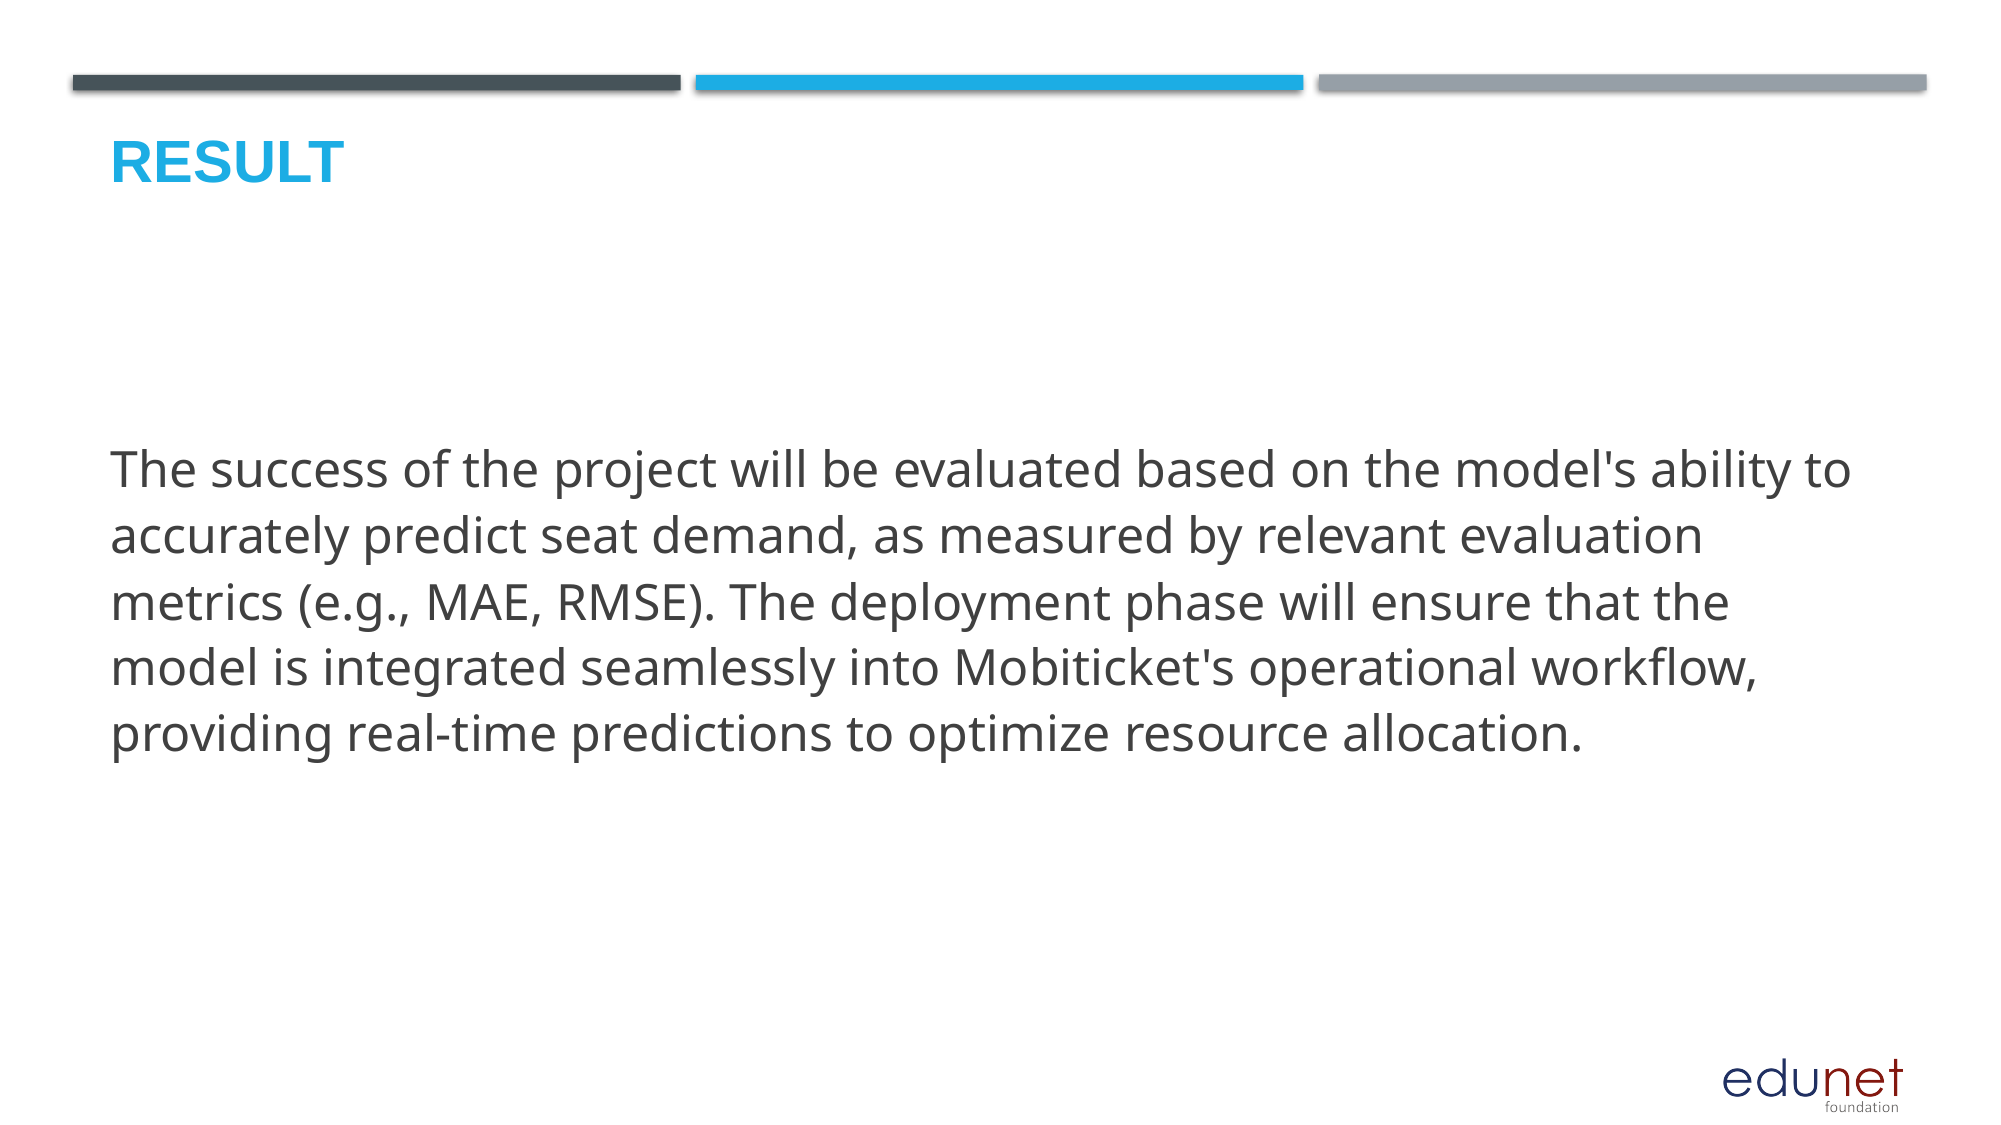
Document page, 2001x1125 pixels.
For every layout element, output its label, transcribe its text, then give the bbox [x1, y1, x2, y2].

title Result [95, 115, 1905, 203]
list The success of the project will be evaluated based on the model's ability to accurately predict seat demand, as measured by relevant evaluation metrics (e.g., MAE, RMSE). The deployment phase will ensure that the model is integrated seamlessly into Mobiticket's operational workflow, providing real-time predictions to optimize resource allocation. [95, 213, 1905, 981]
picture [1719, 1056, 1905, 1116]
